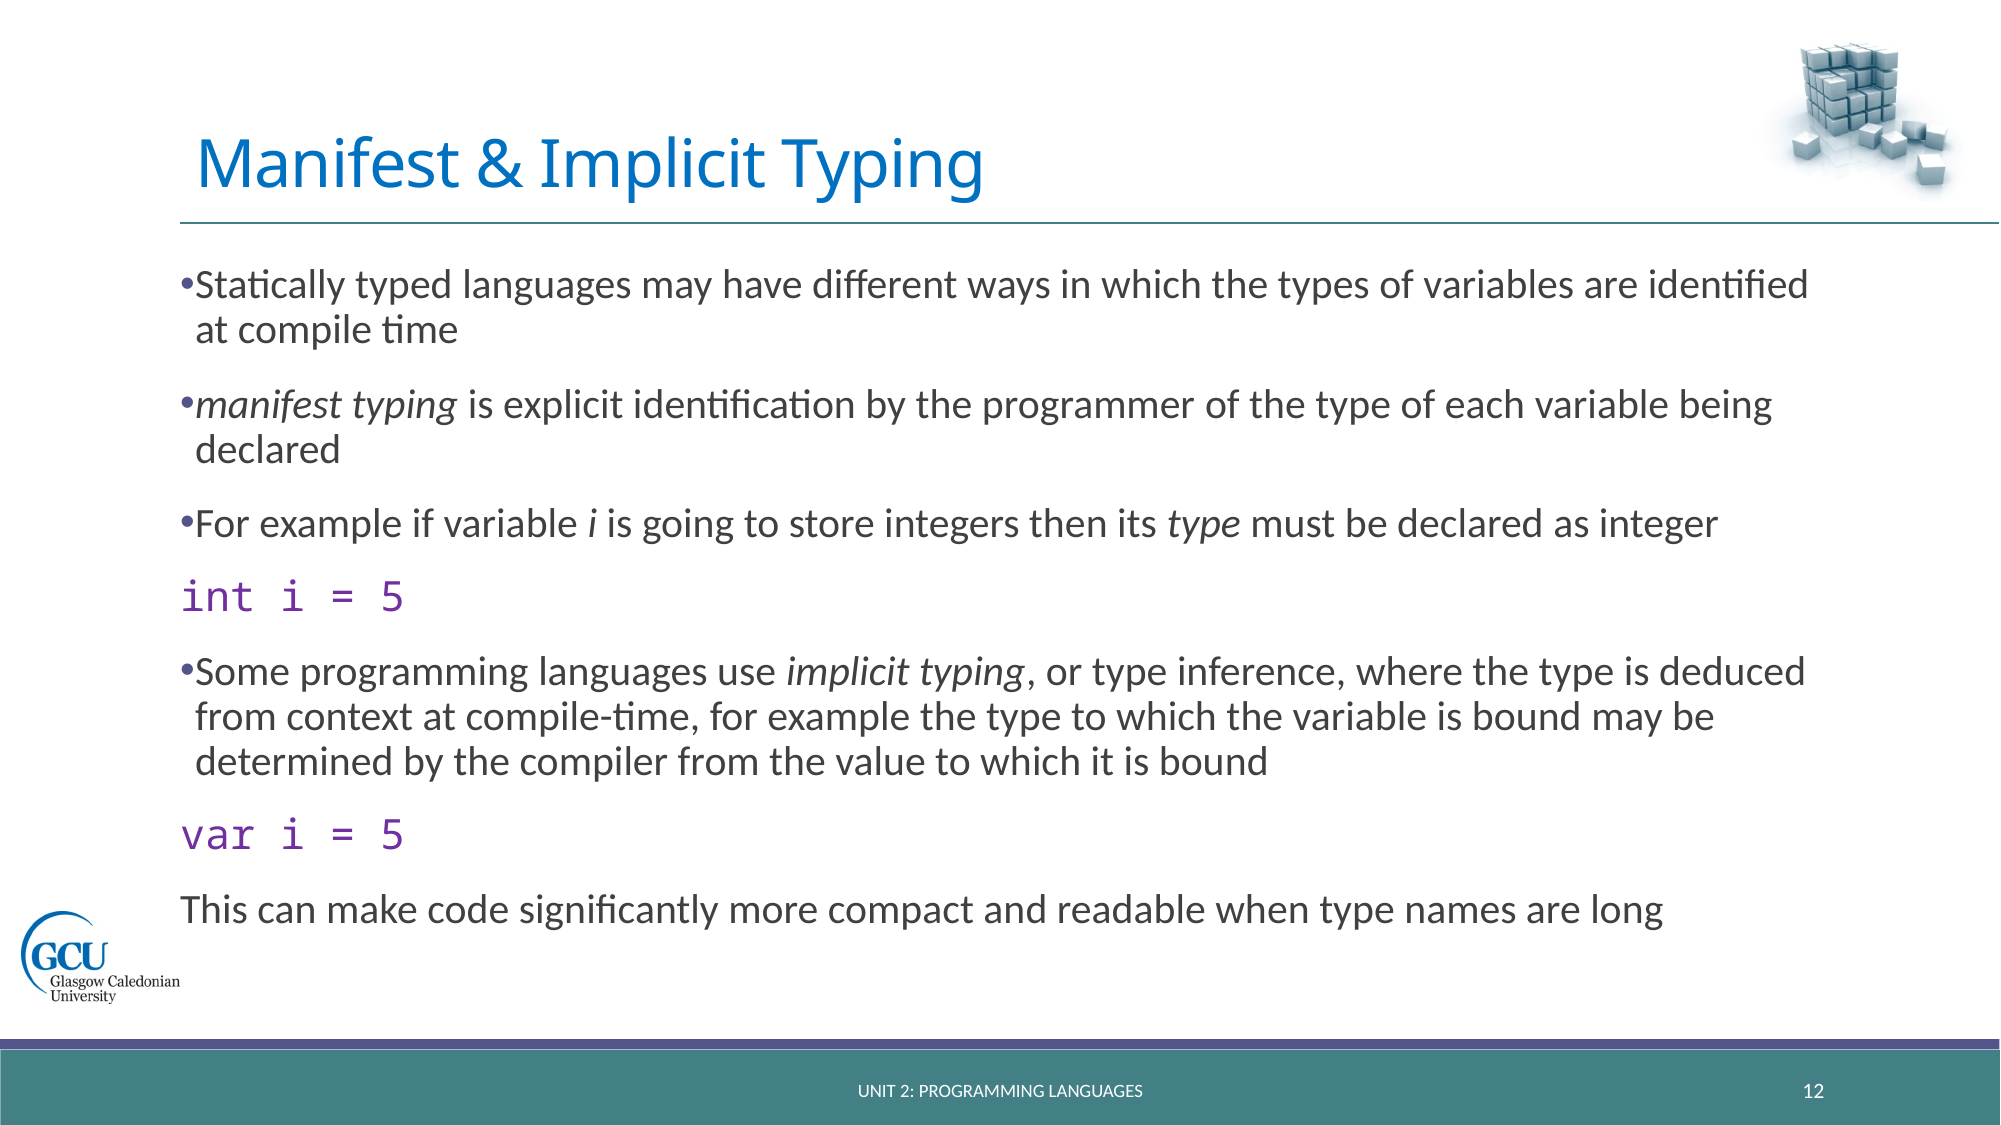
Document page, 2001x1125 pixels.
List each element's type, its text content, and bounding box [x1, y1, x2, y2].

picture [1741, 21, 1996, 212]
footer Unit 2: Programming languages [604, 1059, 1396, 1120]
picture [21, 911, 180, 1004]
list Statically typed languages may have different ways in which the types of variables are identified at compile time manifest typing is explicit identification by the programmer of the type of each variable being declared For example if variable i is going to store integers then its type must be declared as integer int i = 5 Some programming languages use implicit typing, or type inference, where the type is deduced from context at compile-time, for example the type to which the variable is bound may be determined by the compiler from the value to which it is bound var i = 5 This can make code significantly more compact and readable when type names are long [180, 255, 1830, 1004]
title Manifest & Implicit Typing [180, 47, 1830, 209]
slide_number 12 [1624, 1059, 1840, 1120]
